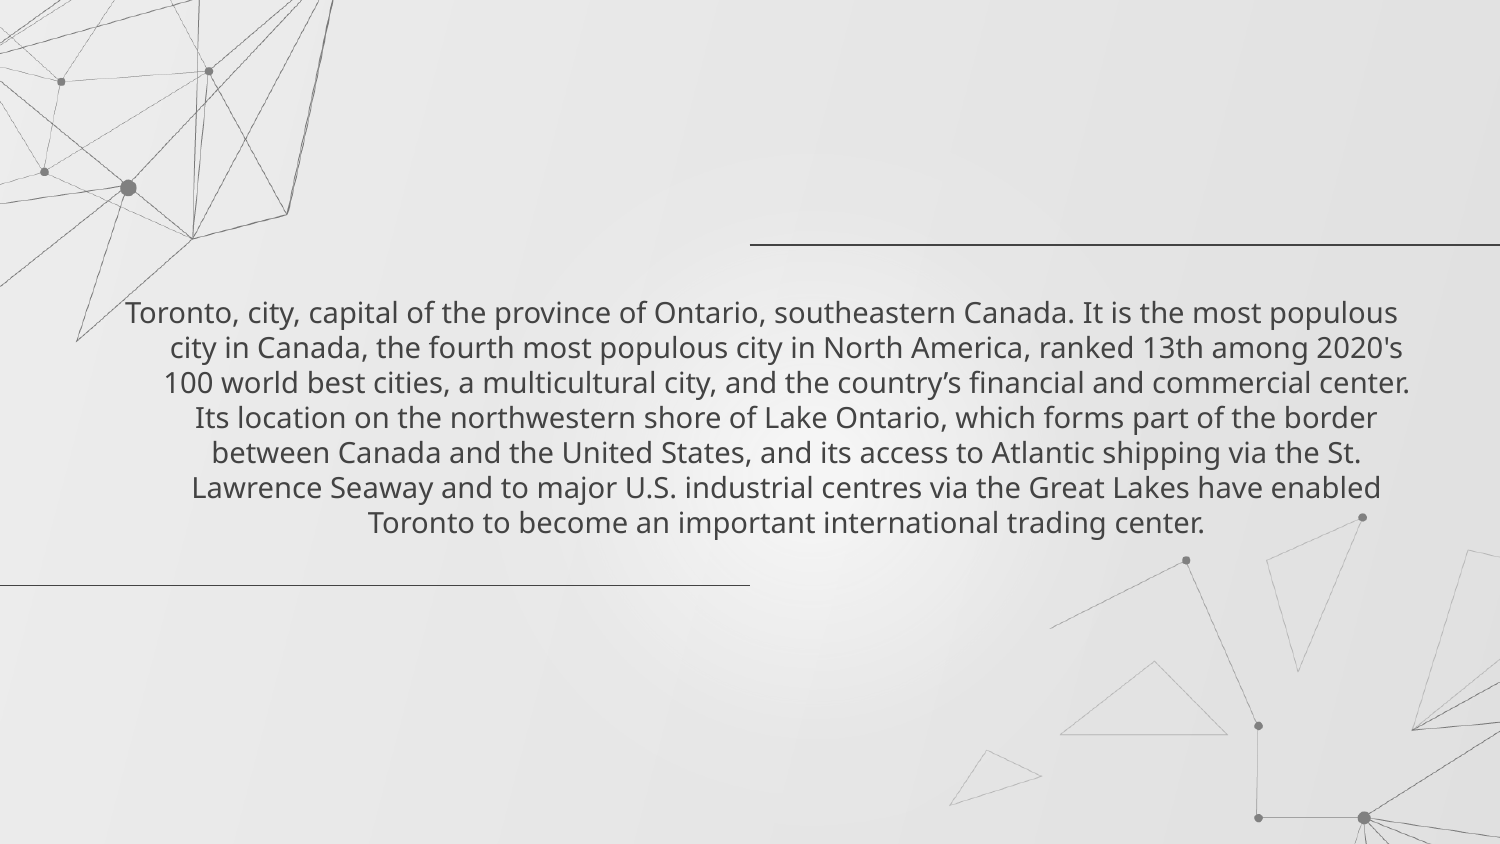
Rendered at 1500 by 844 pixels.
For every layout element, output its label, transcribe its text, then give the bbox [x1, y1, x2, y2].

subtitle Toronto, city, capital of the province of Ontario, southeastern Canada. It is the most populous city in Canada, the fourth most populous city in North America, ranked 13th among 2020's 100 world best cities, a multicultural city, and the country’s financial and commercial center. Its location on the northwestern shore of Lake Ontario, which forms part of the border between Canada and the United States, and its access to Atlantic shipping via the St. Lawrence Seaway and to major U.S. industrial centres via the Great Lakes have enabled Toronto to become an important international trading center. [60, 279, 1440, 545]
picture [0, 0, 1500, 844]
